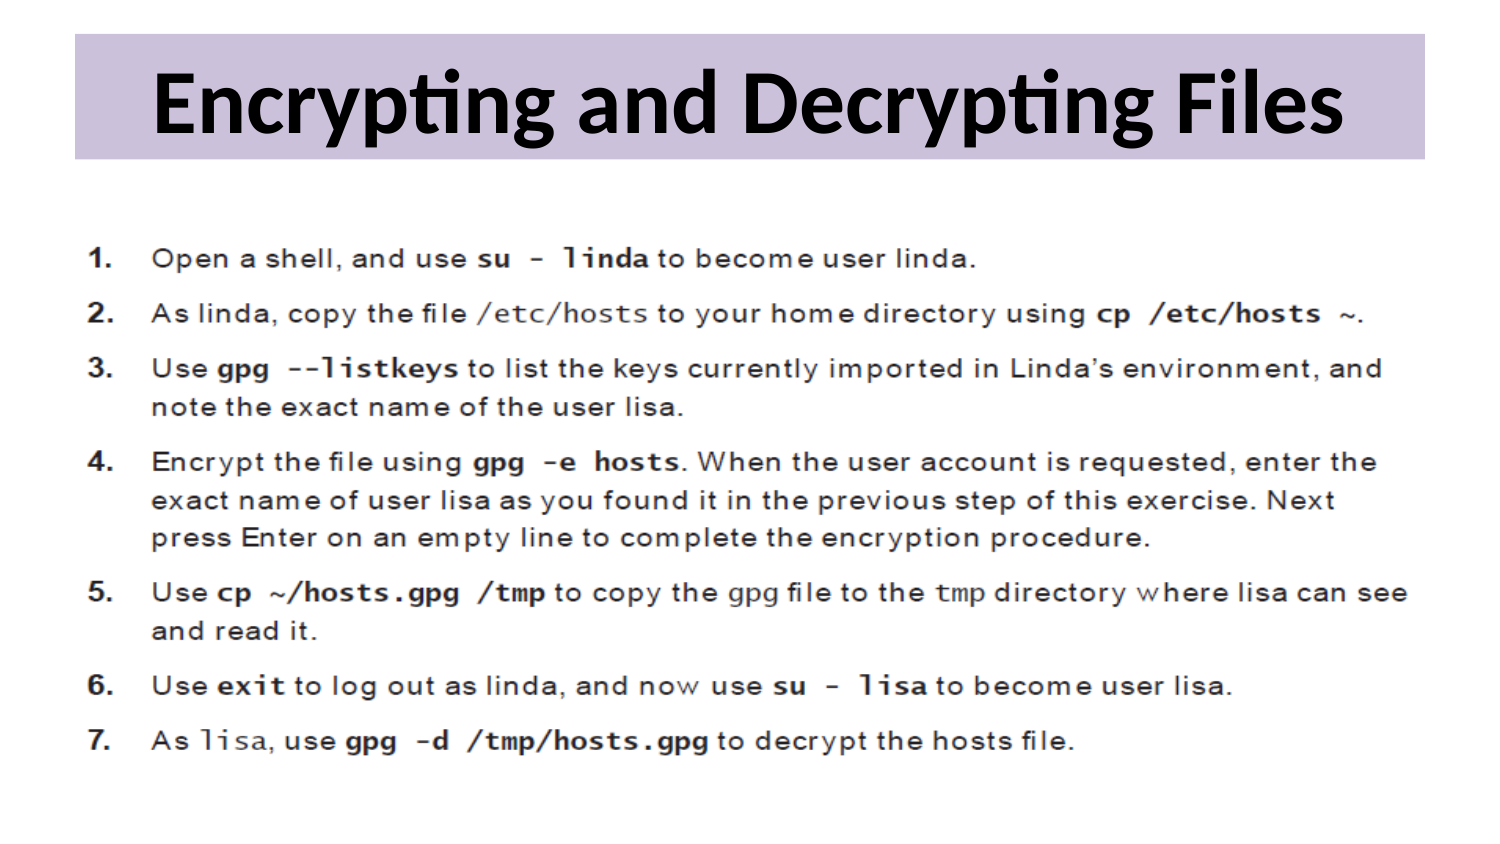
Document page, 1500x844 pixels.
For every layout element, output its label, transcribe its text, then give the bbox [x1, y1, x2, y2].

title Encrypting and Decrypting Files [75, 33, 1425, 160]
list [49, 221, 1426, 773]
